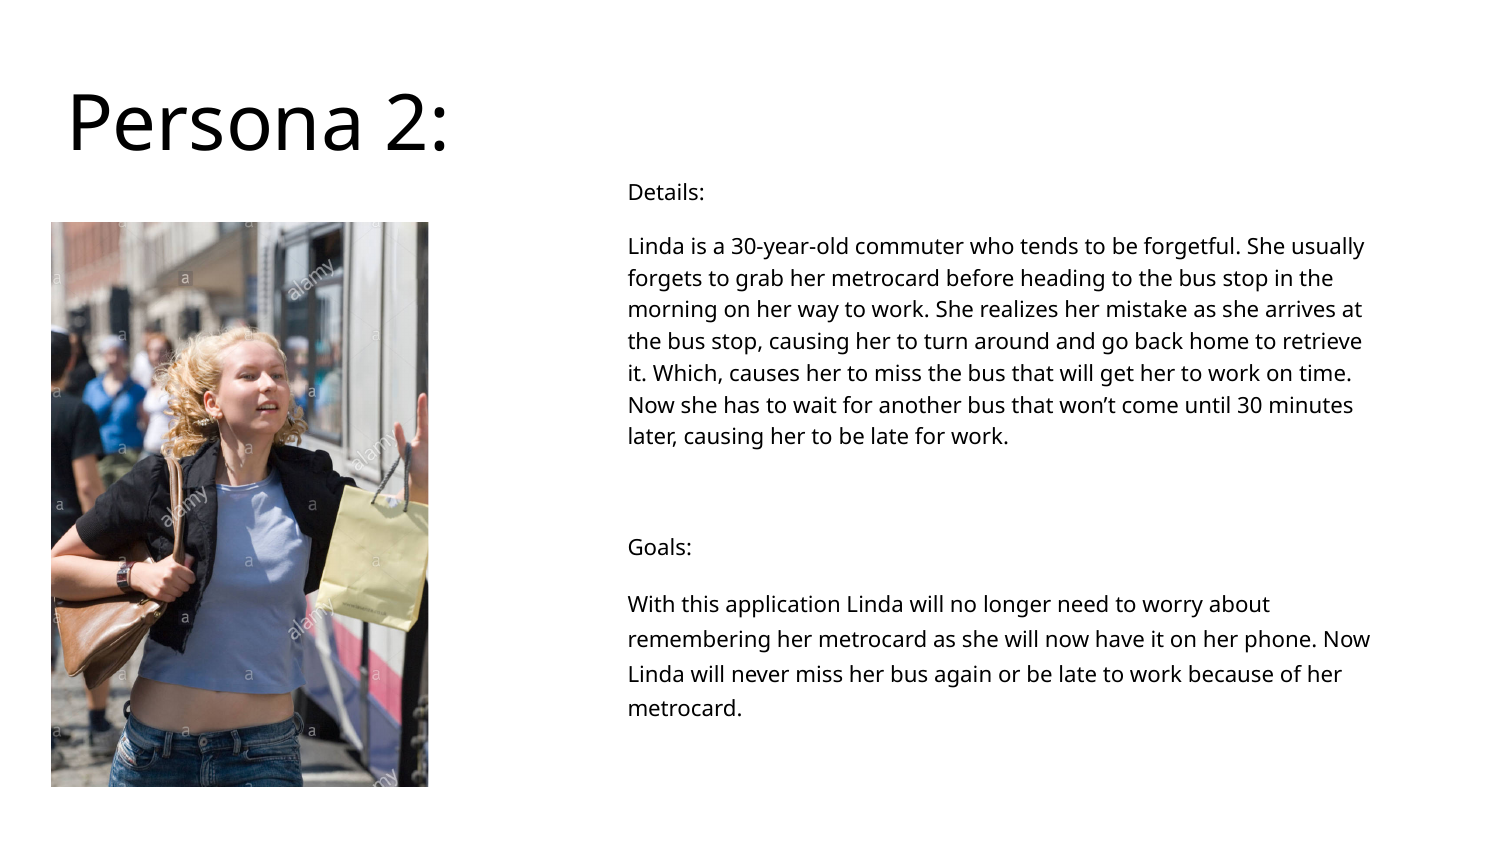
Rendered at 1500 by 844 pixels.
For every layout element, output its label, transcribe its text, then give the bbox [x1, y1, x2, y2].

picture [50, 222, 429, 787]
list Details: Linda is a 30-year-old commuter who tends to be forgetful. She usually forgets to grab her metrocard before heading to the bus stop in the morning on her way to work. She realizes her mistake as she arrives at the bus stop, causing her to turn around and go back home to retrieve it. Which, causes her to miss the bus that will get her to work on time. Now she has to wait for another bus that won’t come until 30 minutes later, causing her to be late for work. Goals: With this application Linda will no longer need to worry about remembering her metrocard as she will now have it on her phone. Now Linda will never miss her bus again or be late to work because of her metrocard. [612, 160, 1390, 742]
title Persona 2: [51, 51, 1449, 189]
